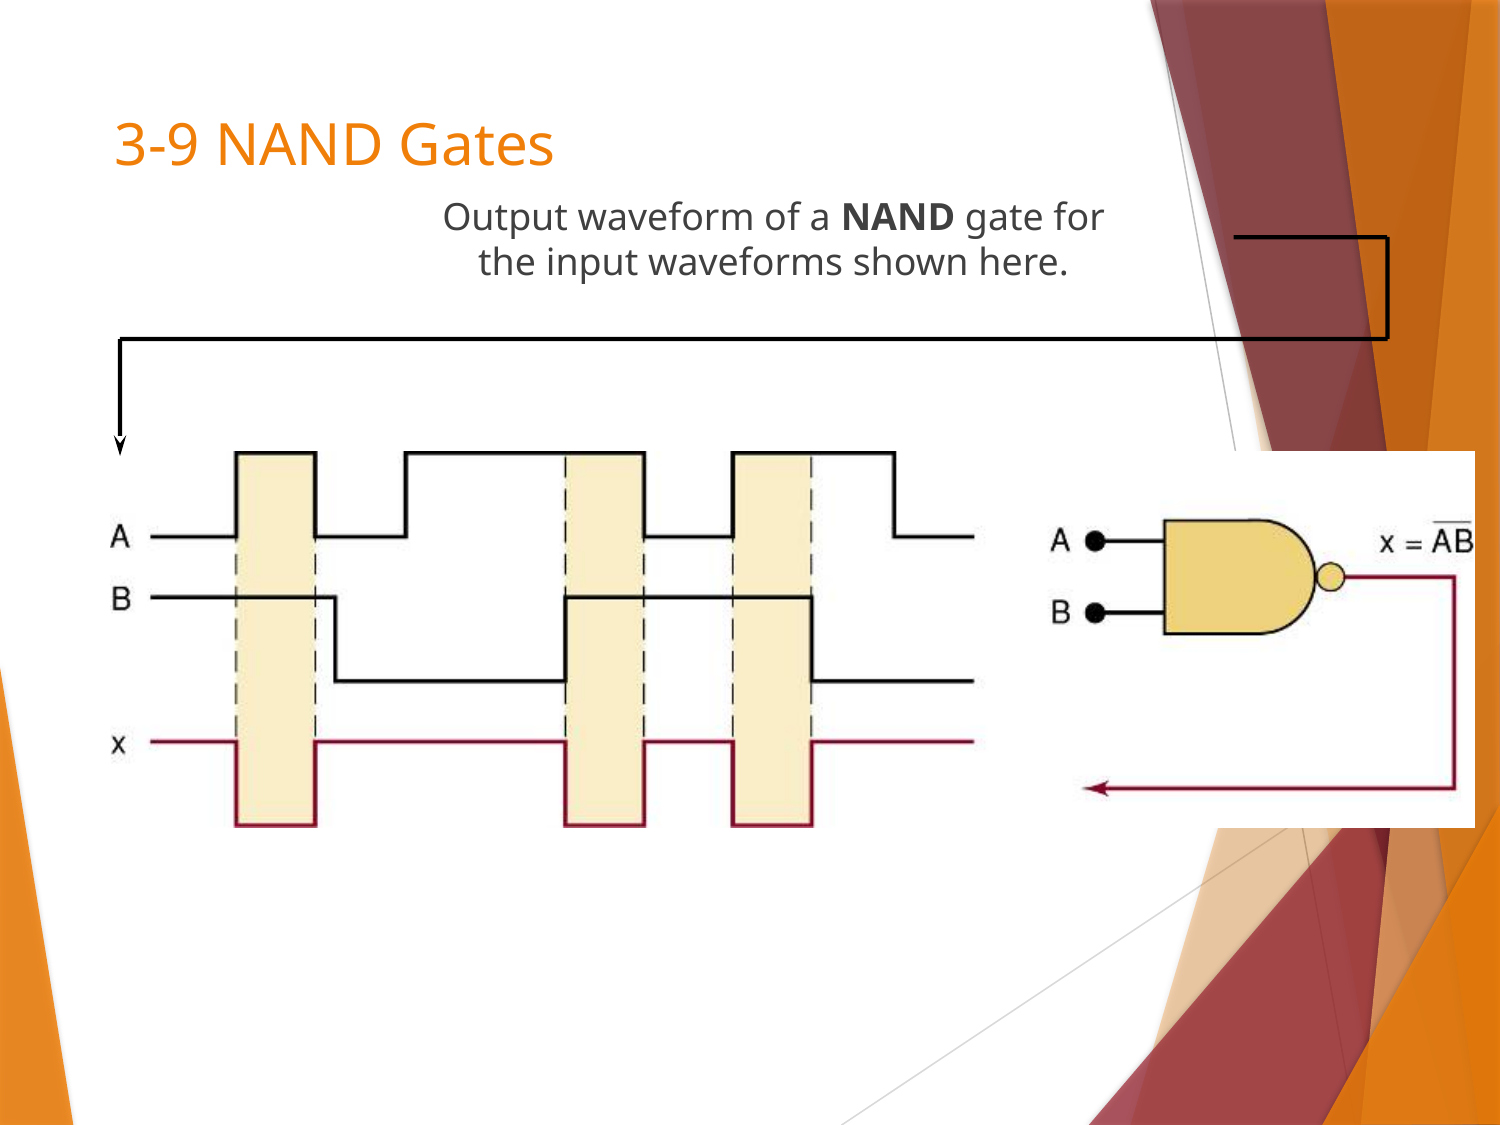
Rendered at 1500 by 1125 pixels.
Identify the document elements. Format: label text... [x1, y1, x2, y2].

picture [109, 450, 1476, 829]
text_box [119, 236, 1388, 457]
title 3-9 NAND Gates [99, 99, 1142, 185]
list Output waveform of a NAND gate for the input waveforms shown here. [72, 185, 1475, 339]
